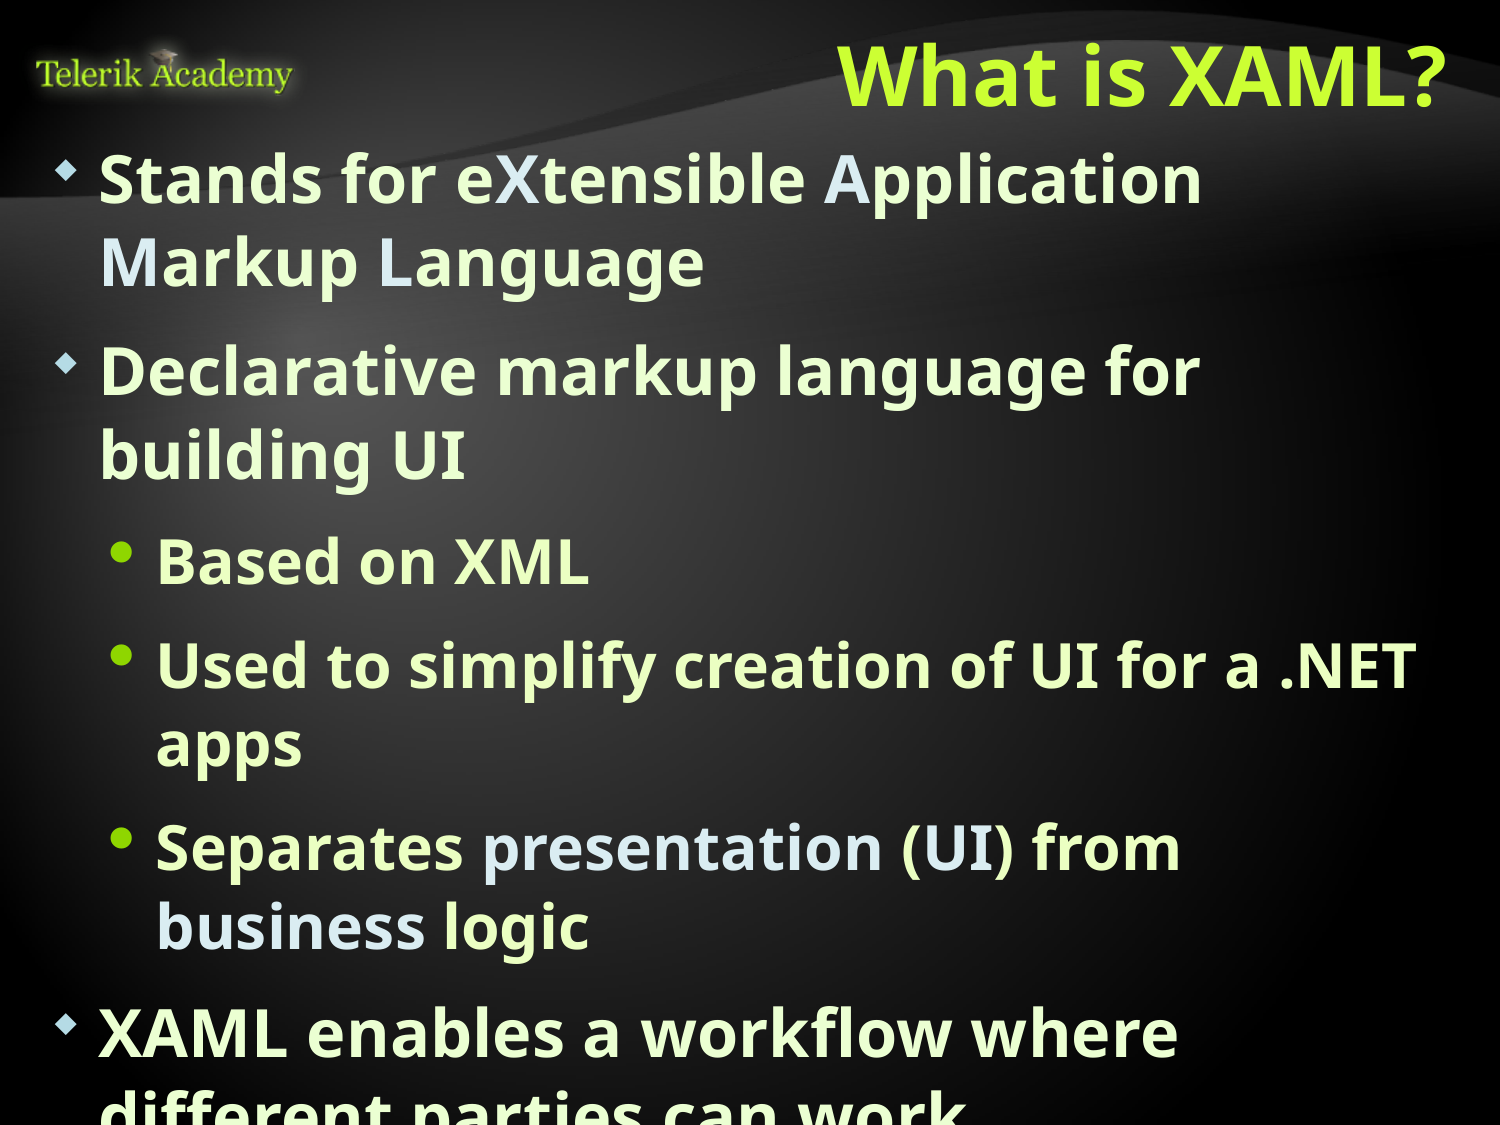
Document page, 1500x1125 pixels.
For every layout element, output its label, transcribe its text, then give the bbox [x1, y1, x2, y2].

picture [0, 0, 1500, 1125]
title What is XAML? [300, 12, 1463, 125]
list Stands for eXtensible Application Markup Language Declarative markup language for building UI Based on XML Used to simplify creation of UI for a .NET apps Separates presentation (UI) from business logic XAML enables a workflow where different parties can work simultaneously The UI and the logic of an application can be developed using different tools (VS and Blend) [37, 125, 1463, 1075]
